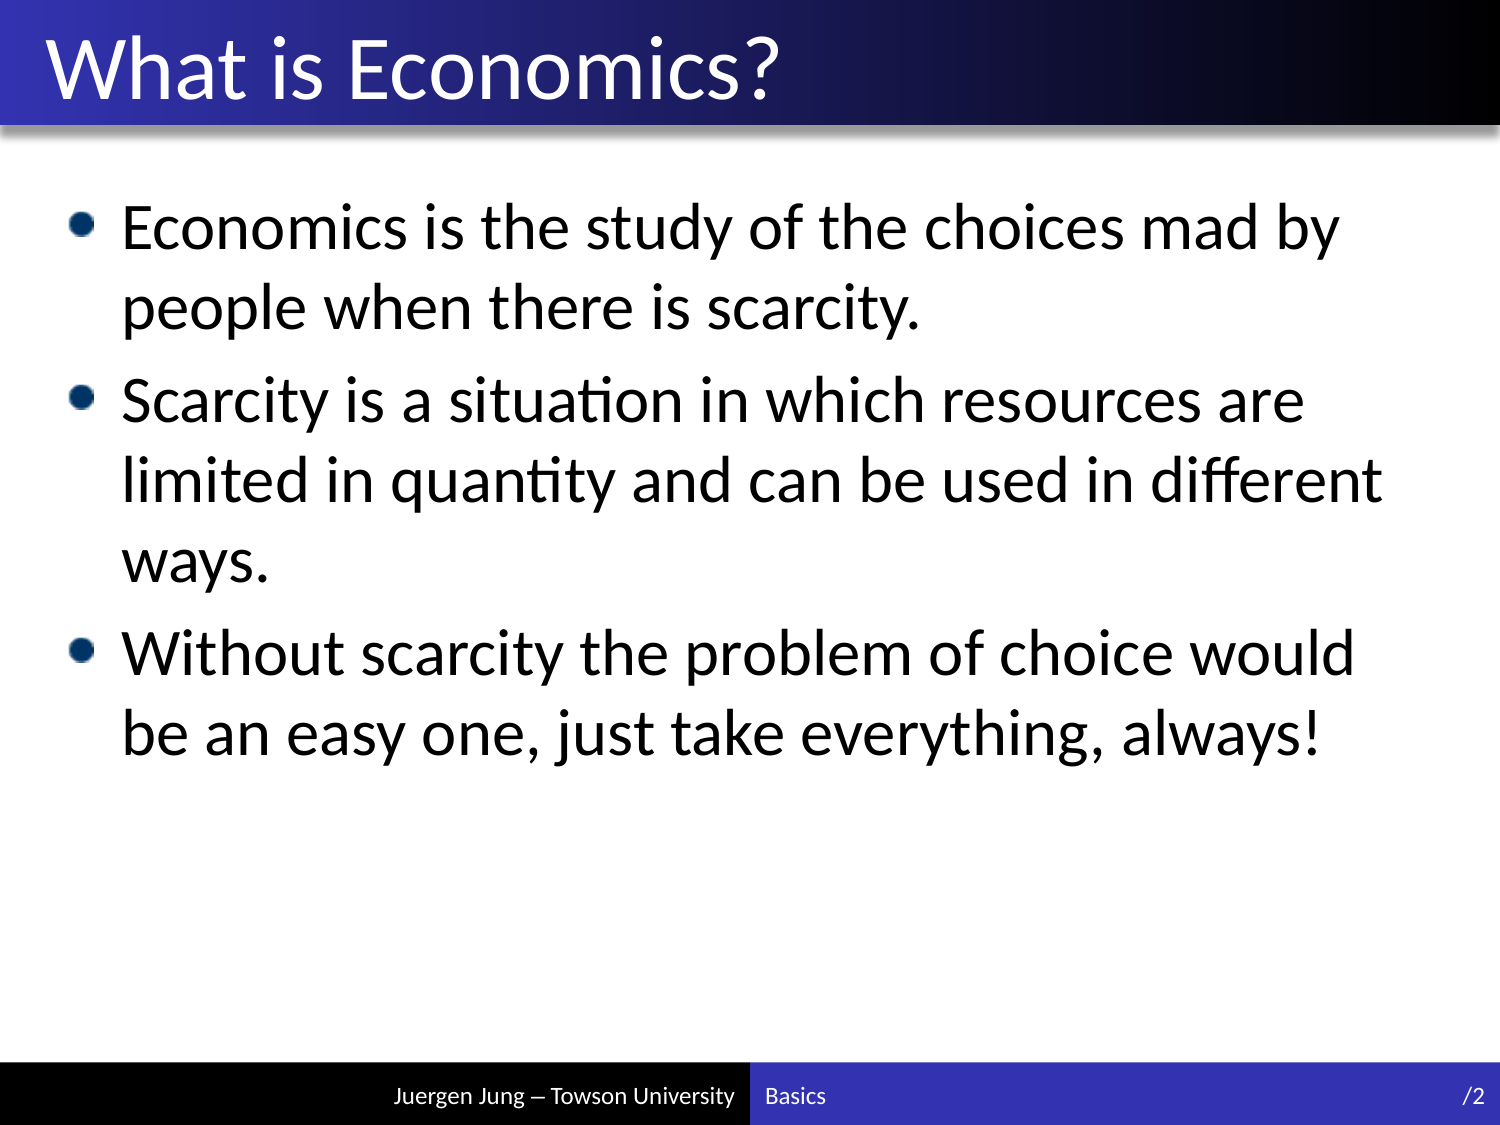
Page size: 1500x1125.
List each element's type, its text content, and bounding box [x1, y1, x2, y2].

picture [65, 208, 94, 237]
footer Basics [750, 1065, 1325, 1125]
list Economics is the study of the choices mad by people when there is scarcity. Scarcity is a situation in which resources are limited in quantity and can be used in different ways. Without scarcity the problem of choice would be an easy one, just take everything, always! [50, 174, 1425, 1005]
title What is Economics? [0, 0, 1463, 125]
picture [65, 381, 94, 410]
slide_number /2 [1325, 1065, 1500, 1125]
picture [65, 634, 94, 663]
